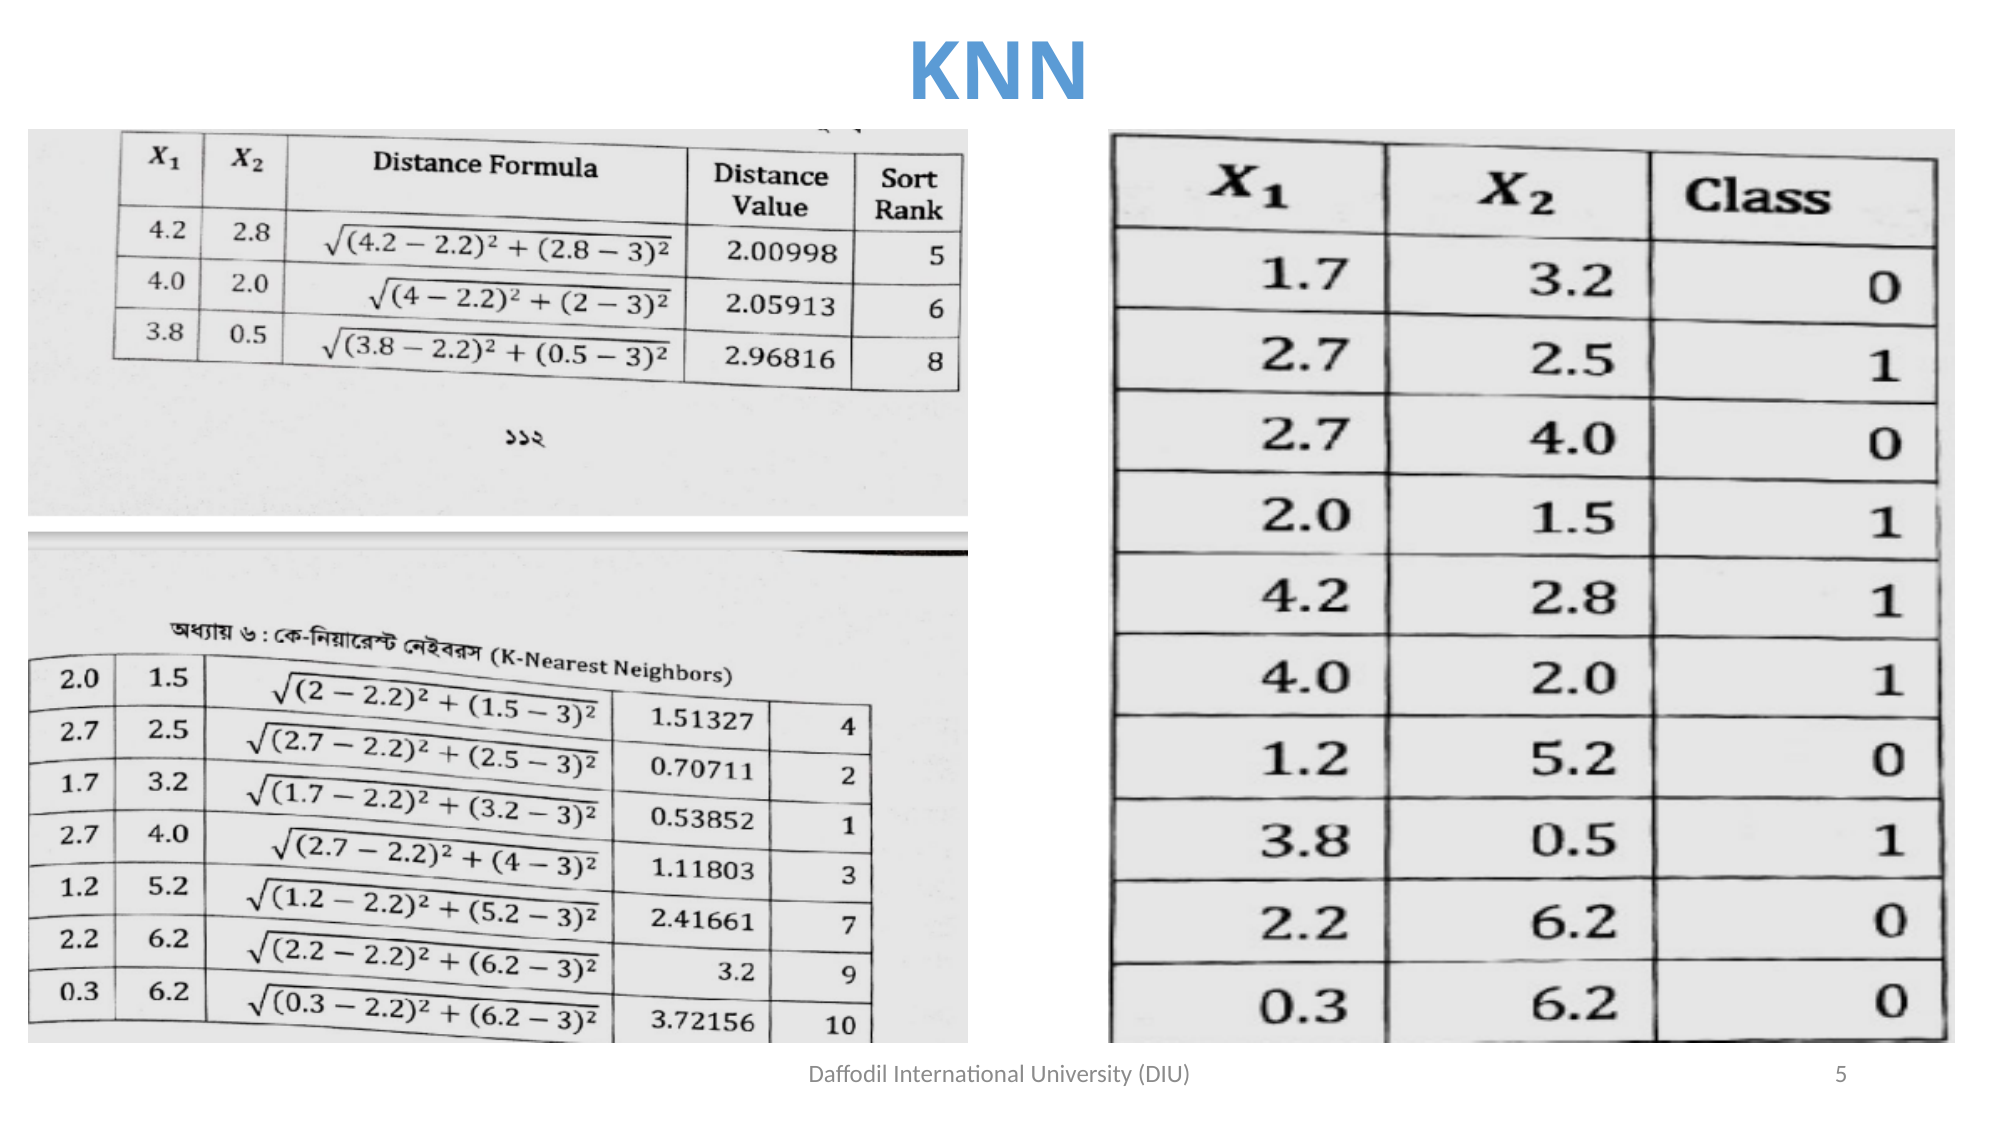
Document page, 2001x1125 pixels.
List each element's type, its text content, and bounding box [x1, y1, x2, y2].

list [1108, 129, 1955, 1043]
title KNN [891, 17, 1109, 130]
footer Daffodil International University (DIU) [662, 1042, 1338, 1103]
slide_number 5 [1412, 1043, 1863, 1103]
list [28, 129, 968, 1043]
